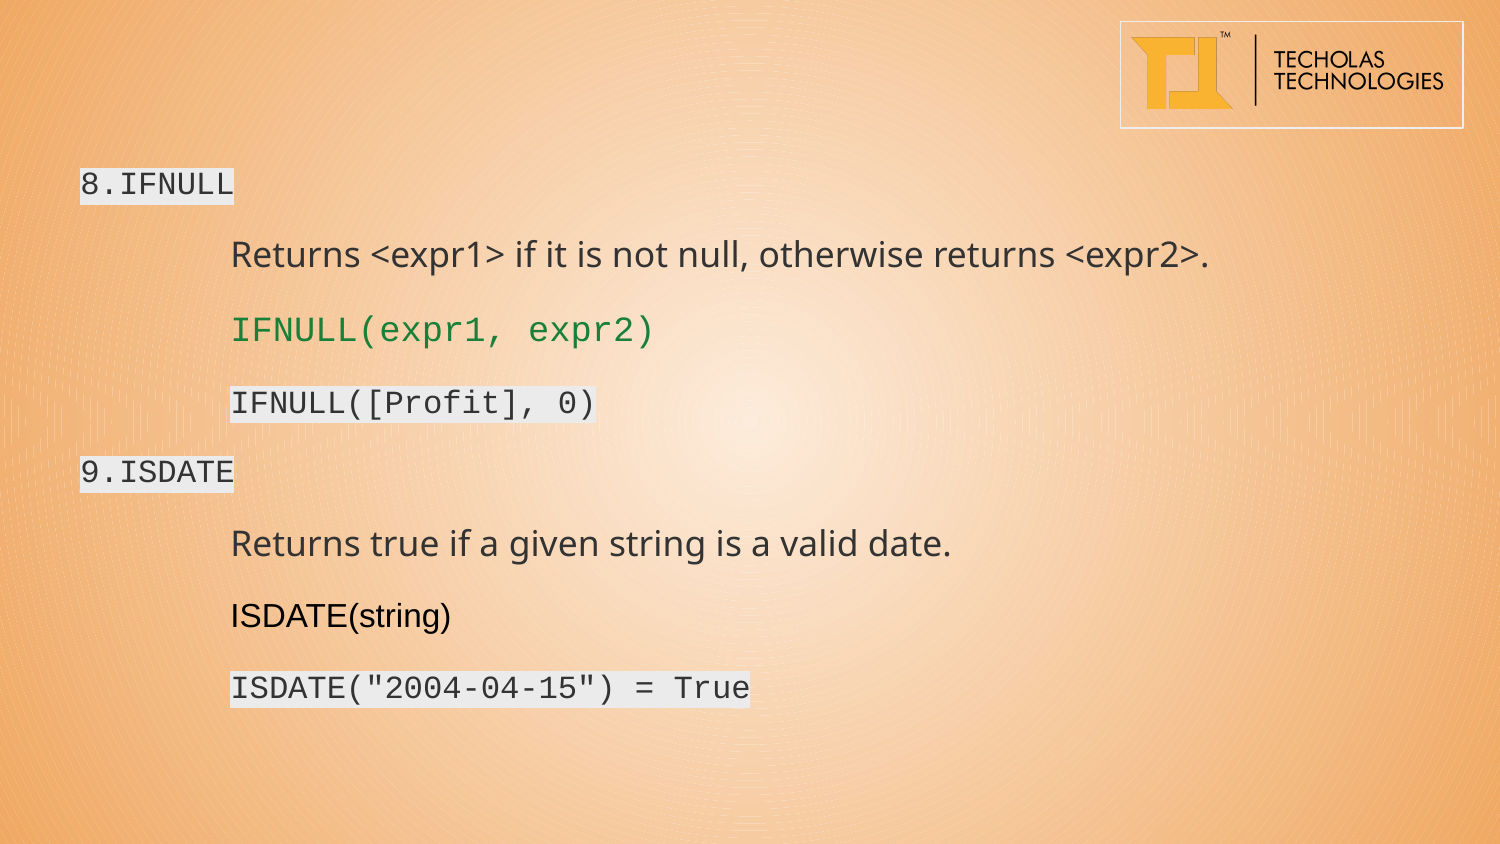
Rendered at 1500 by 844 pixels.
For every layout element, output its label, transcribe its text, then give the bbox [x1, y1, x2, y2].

list 8.IFNULL Returns <expr1> if it is not null, otherwise returns <expr2>. IFNULL(expr1, expr2) IFNULL([Profit], 0) 9.ISDATE Returns true if a given string is a valid date. ISDATE(string) ISDATE("2004-04-15") = True [65, 141, 1463, 703]
picture [1121, 22, 1462, 127]
